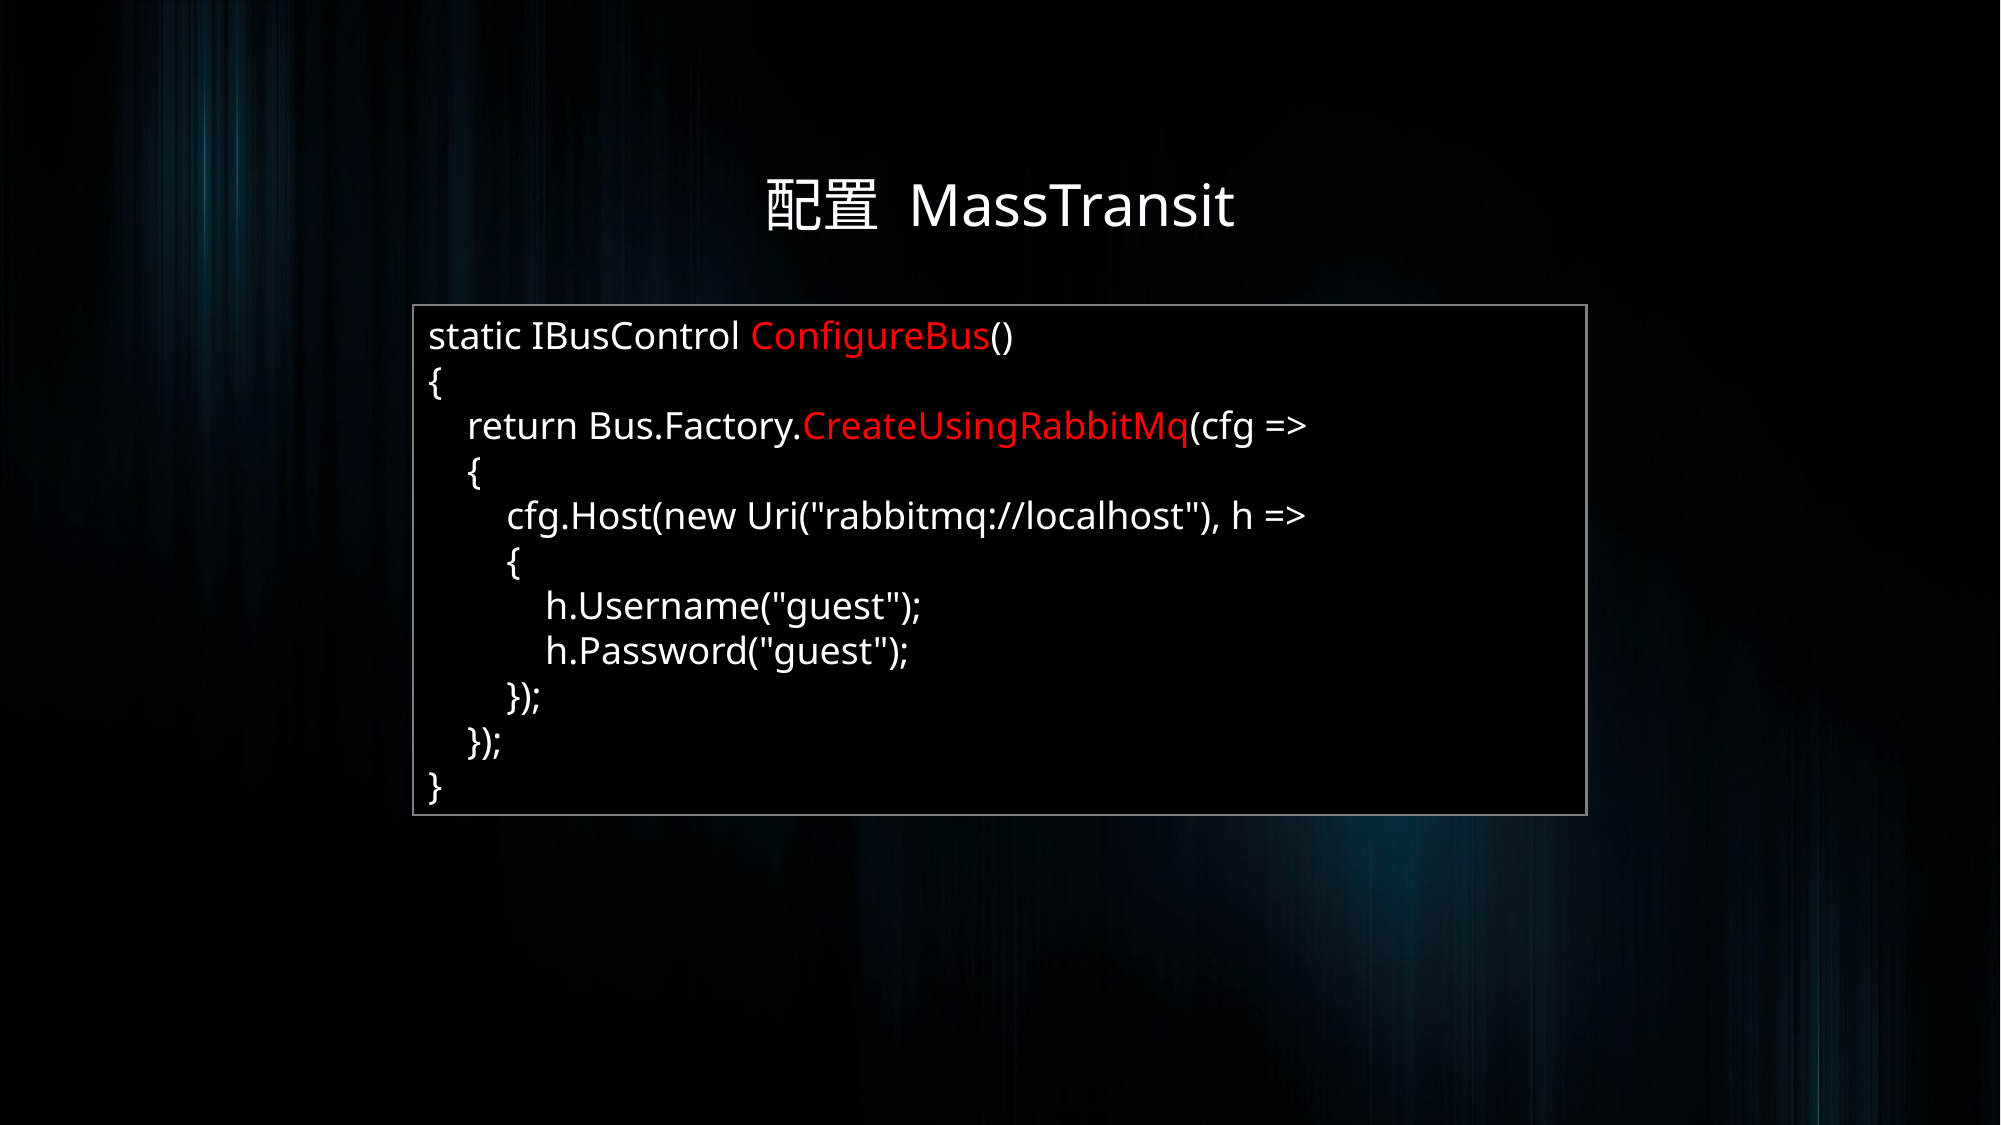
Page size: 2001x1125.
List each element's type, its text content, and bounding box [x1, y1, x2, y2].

text_box 配置 MassTransit [273, 157, 1727, 249]
picture [0, 0, 2001, 1125]
text_box static IBusControl ConfigureBus() { return Bus.Factory.CreateUsingRabbitMq(cfg => { cfg.Host(new Uri("rabbitmq://localhost"), h => { h.Username("guest"); h.Password("guest"); }); }); } [412, 303, 1588, 816]
